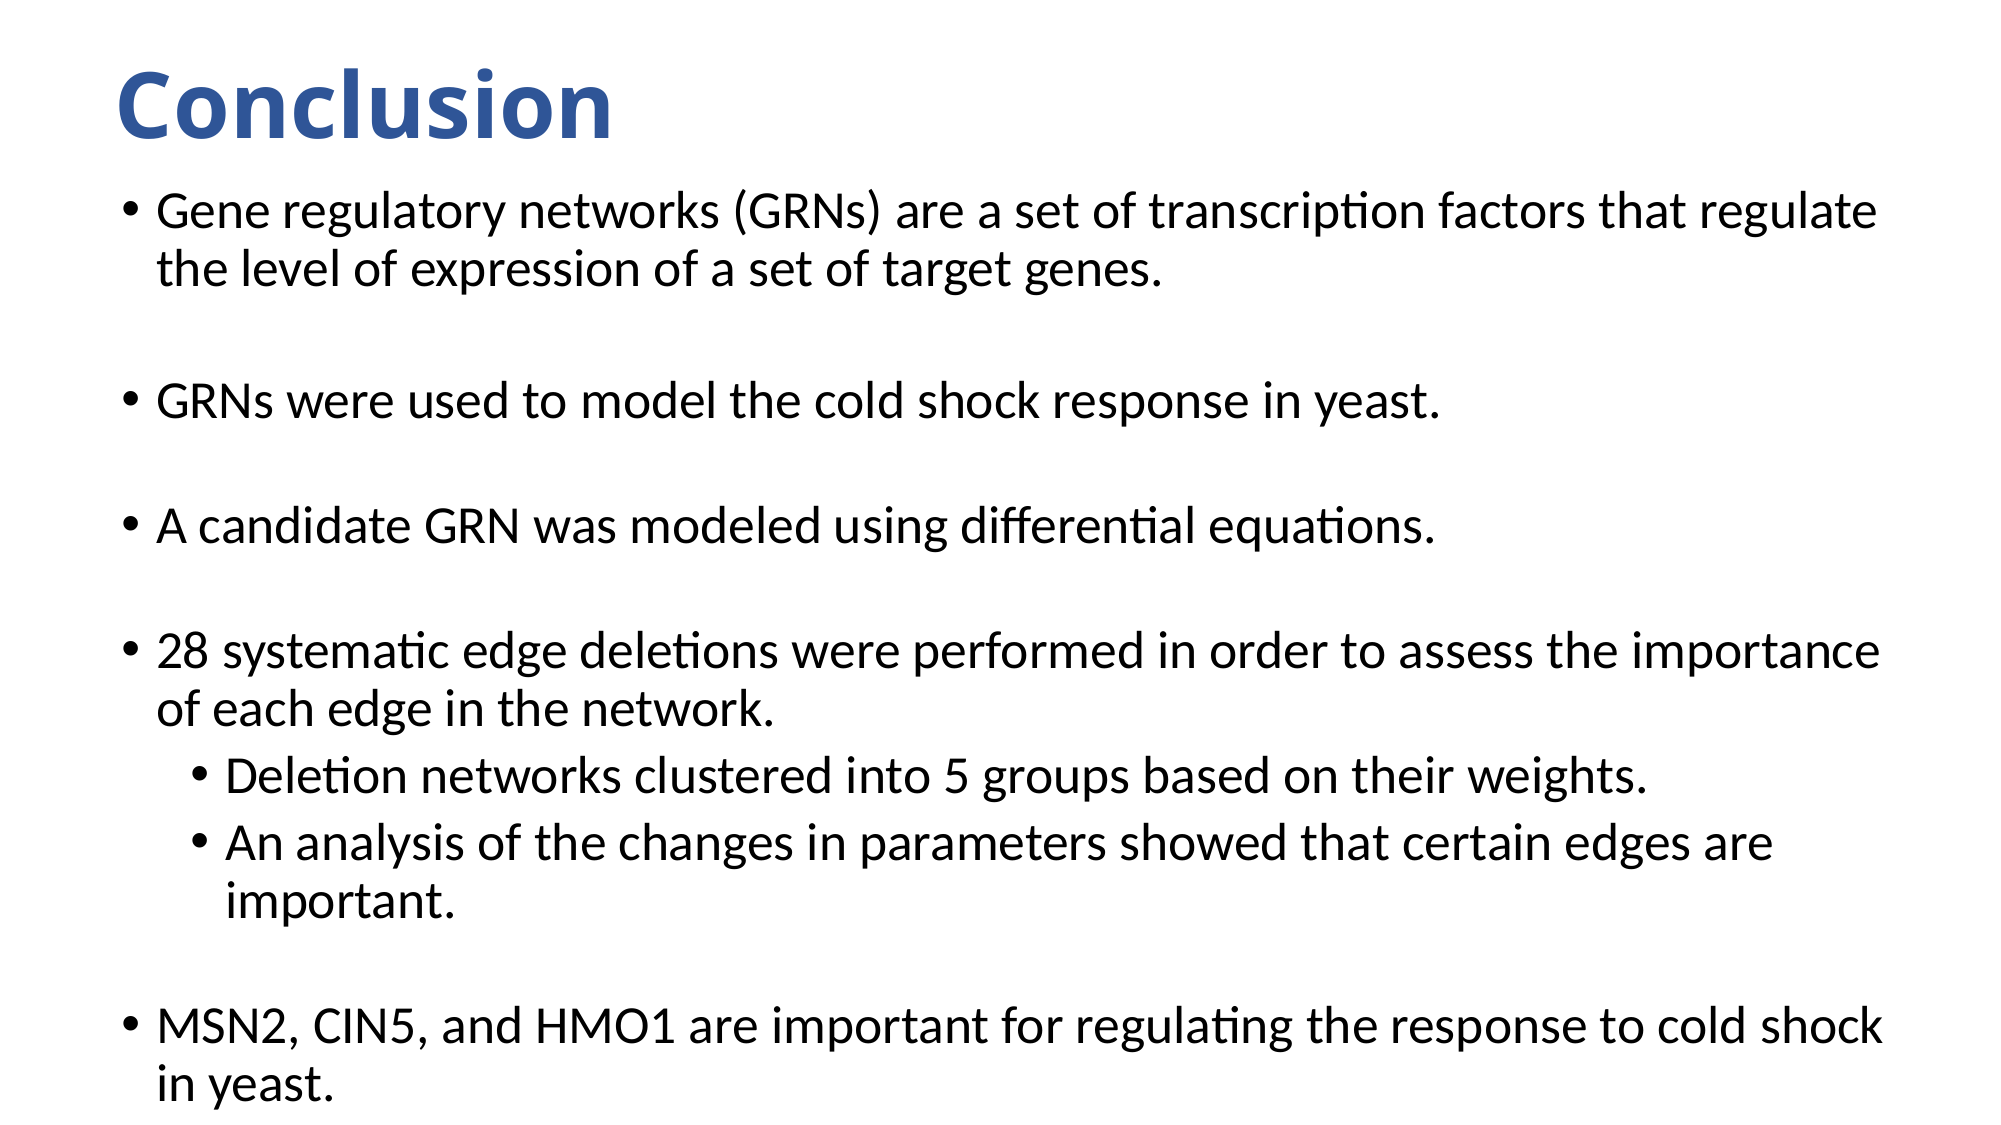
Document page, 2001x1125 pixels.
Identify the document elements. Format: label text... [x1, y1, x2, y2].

title Conclusion [99, 0, 1825, 174]
list Gene regulatory networks (GRNs) are a set of transcription factors that regulate the level of expression of a set of target genes. GRNs were used to model the cold shock response in yeast. A candidate GRN was modeled using differential equations. 28 systematic edge deletions were performed in order to assess the importance of each edge in the network. Deletion networks clustered into 5 groups based on their weights. An analysis of the changes in parameters showed that certain edges are important. MSN2, CIN5, and HMO1 are important for regulating the response to cold shock in yeast. [37, 174, 1900, 1125]
